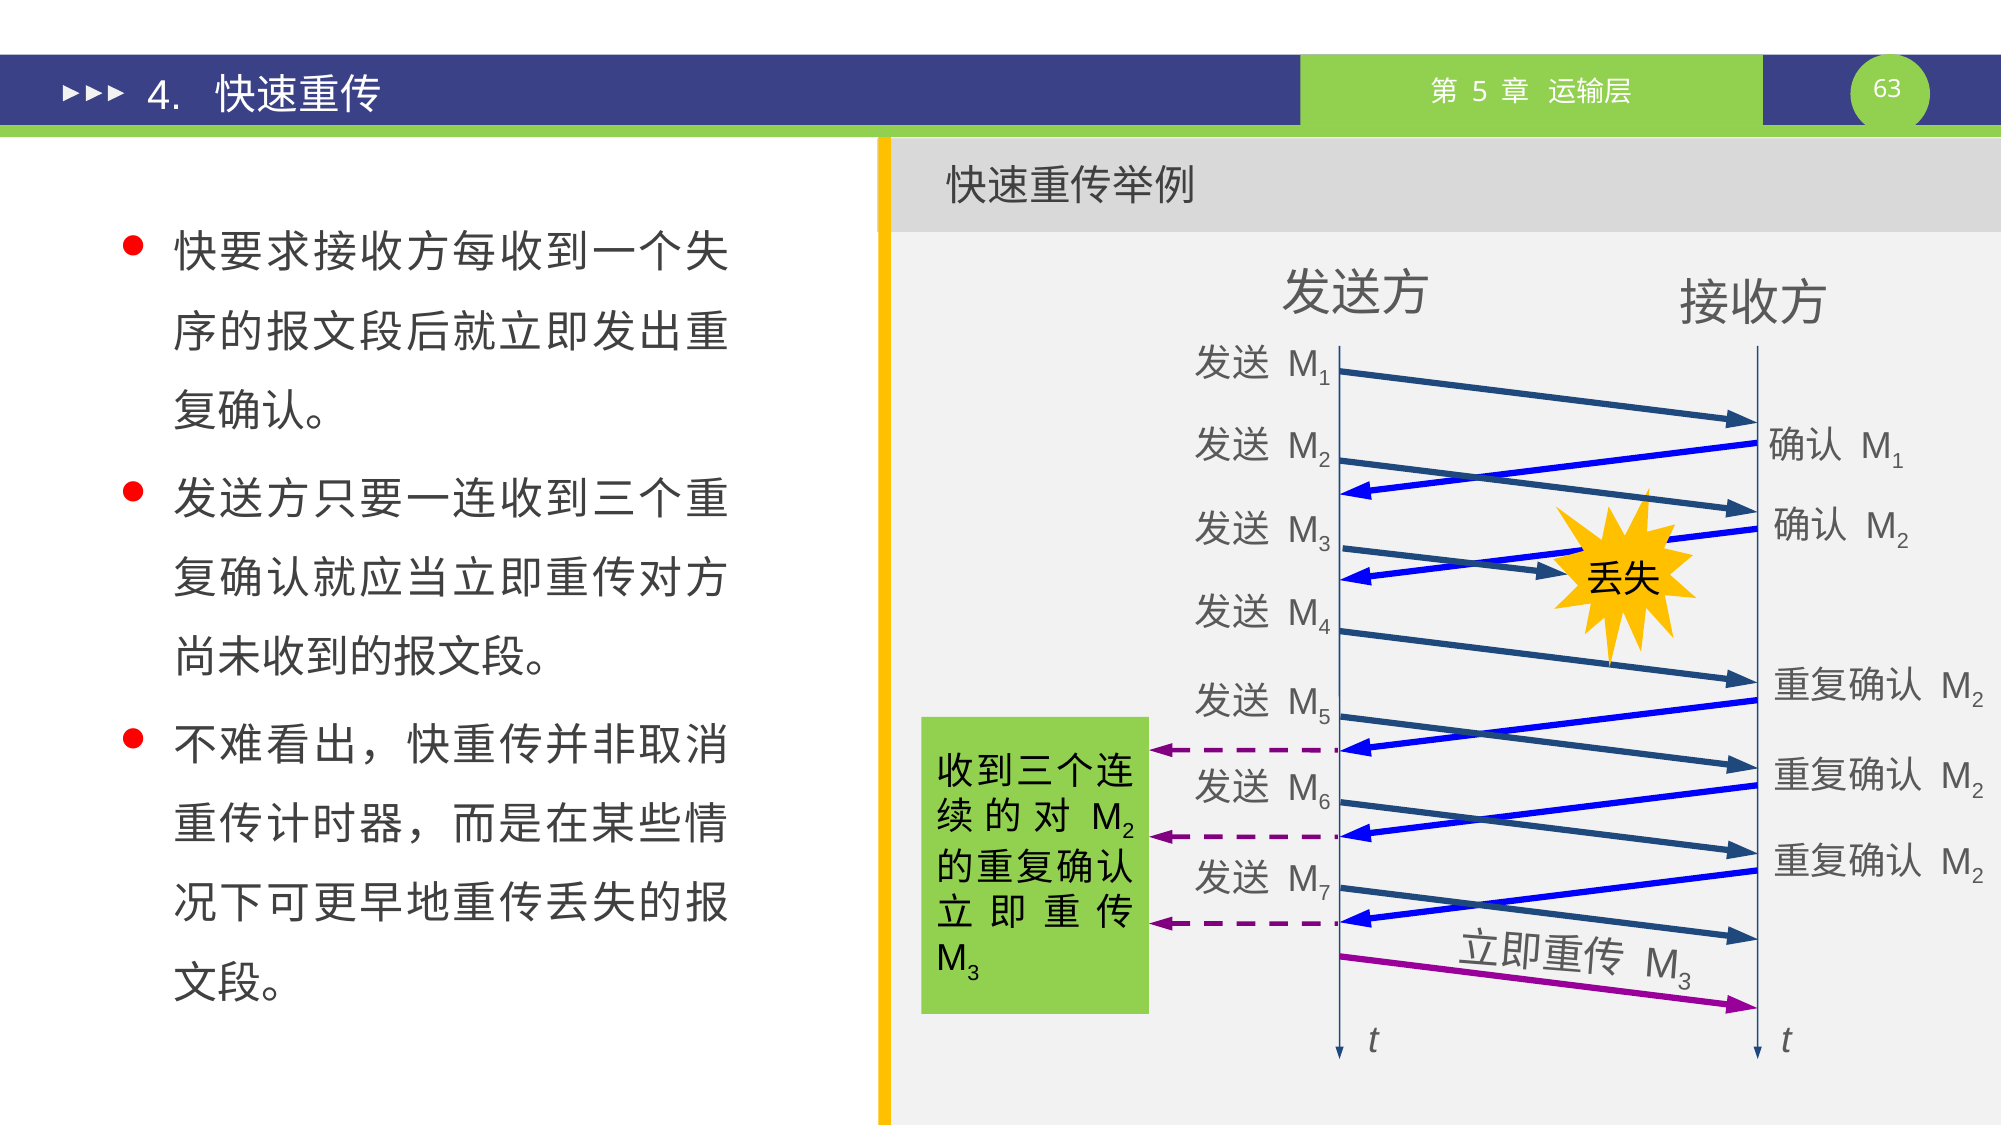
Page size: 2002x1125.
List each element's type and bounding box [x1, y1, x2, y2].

title [127, 57, 1003, 129]
text_box [875, 135, 2001, 1125]
list [100, 187, 750, 1024]
